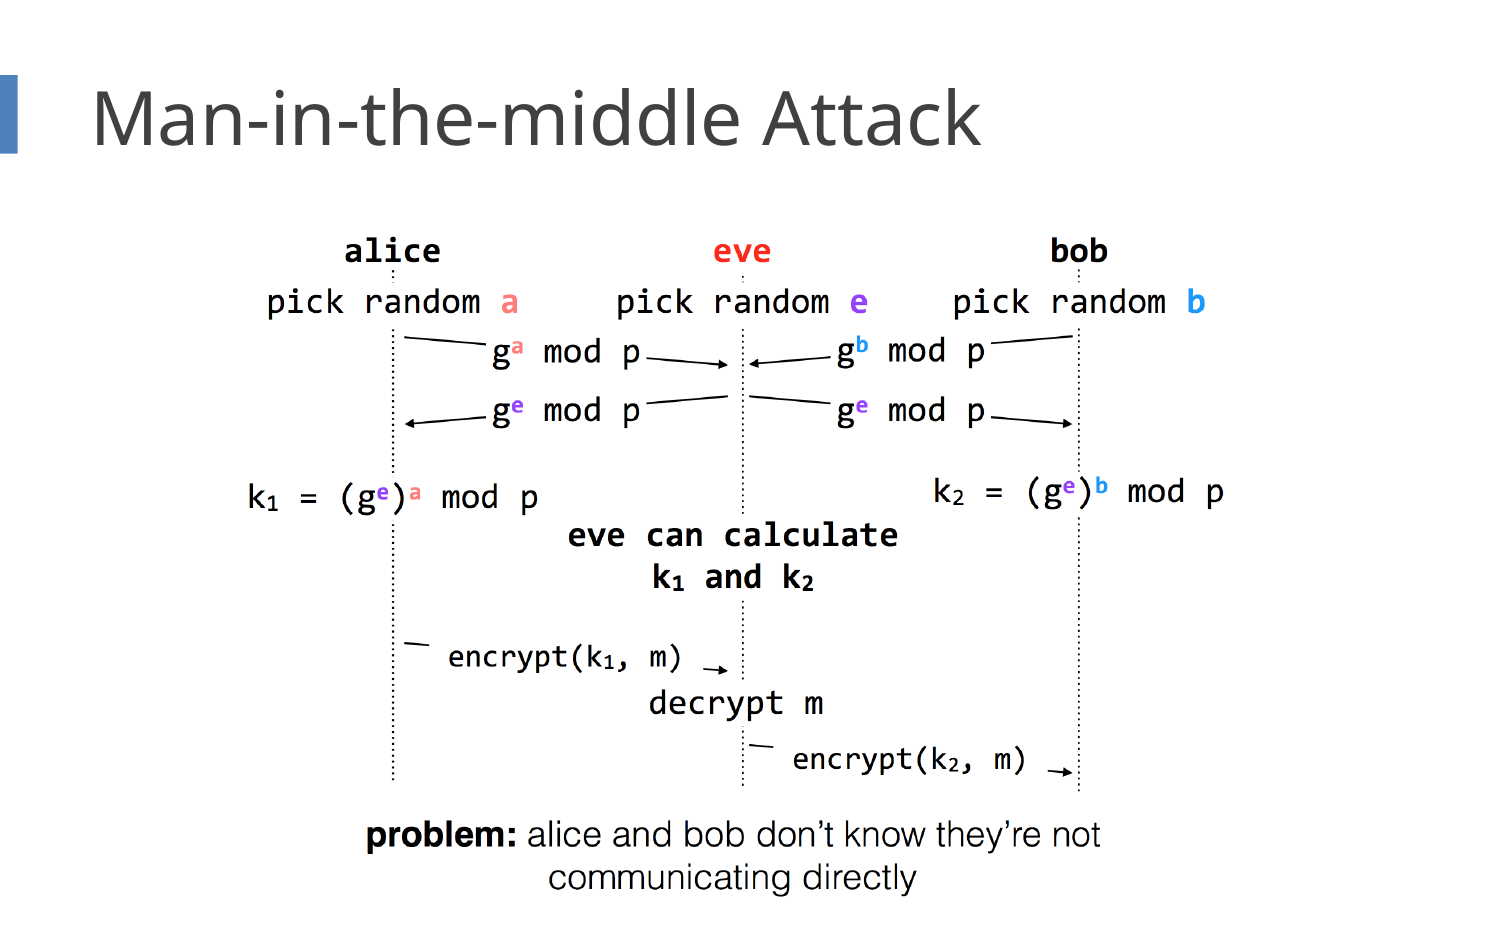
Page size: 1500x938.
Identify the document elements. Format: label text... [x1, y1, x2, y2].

title Man-in-the-middle Attack [75, 37, 1425, 194]
picture [229, 191, 1235, 911]
